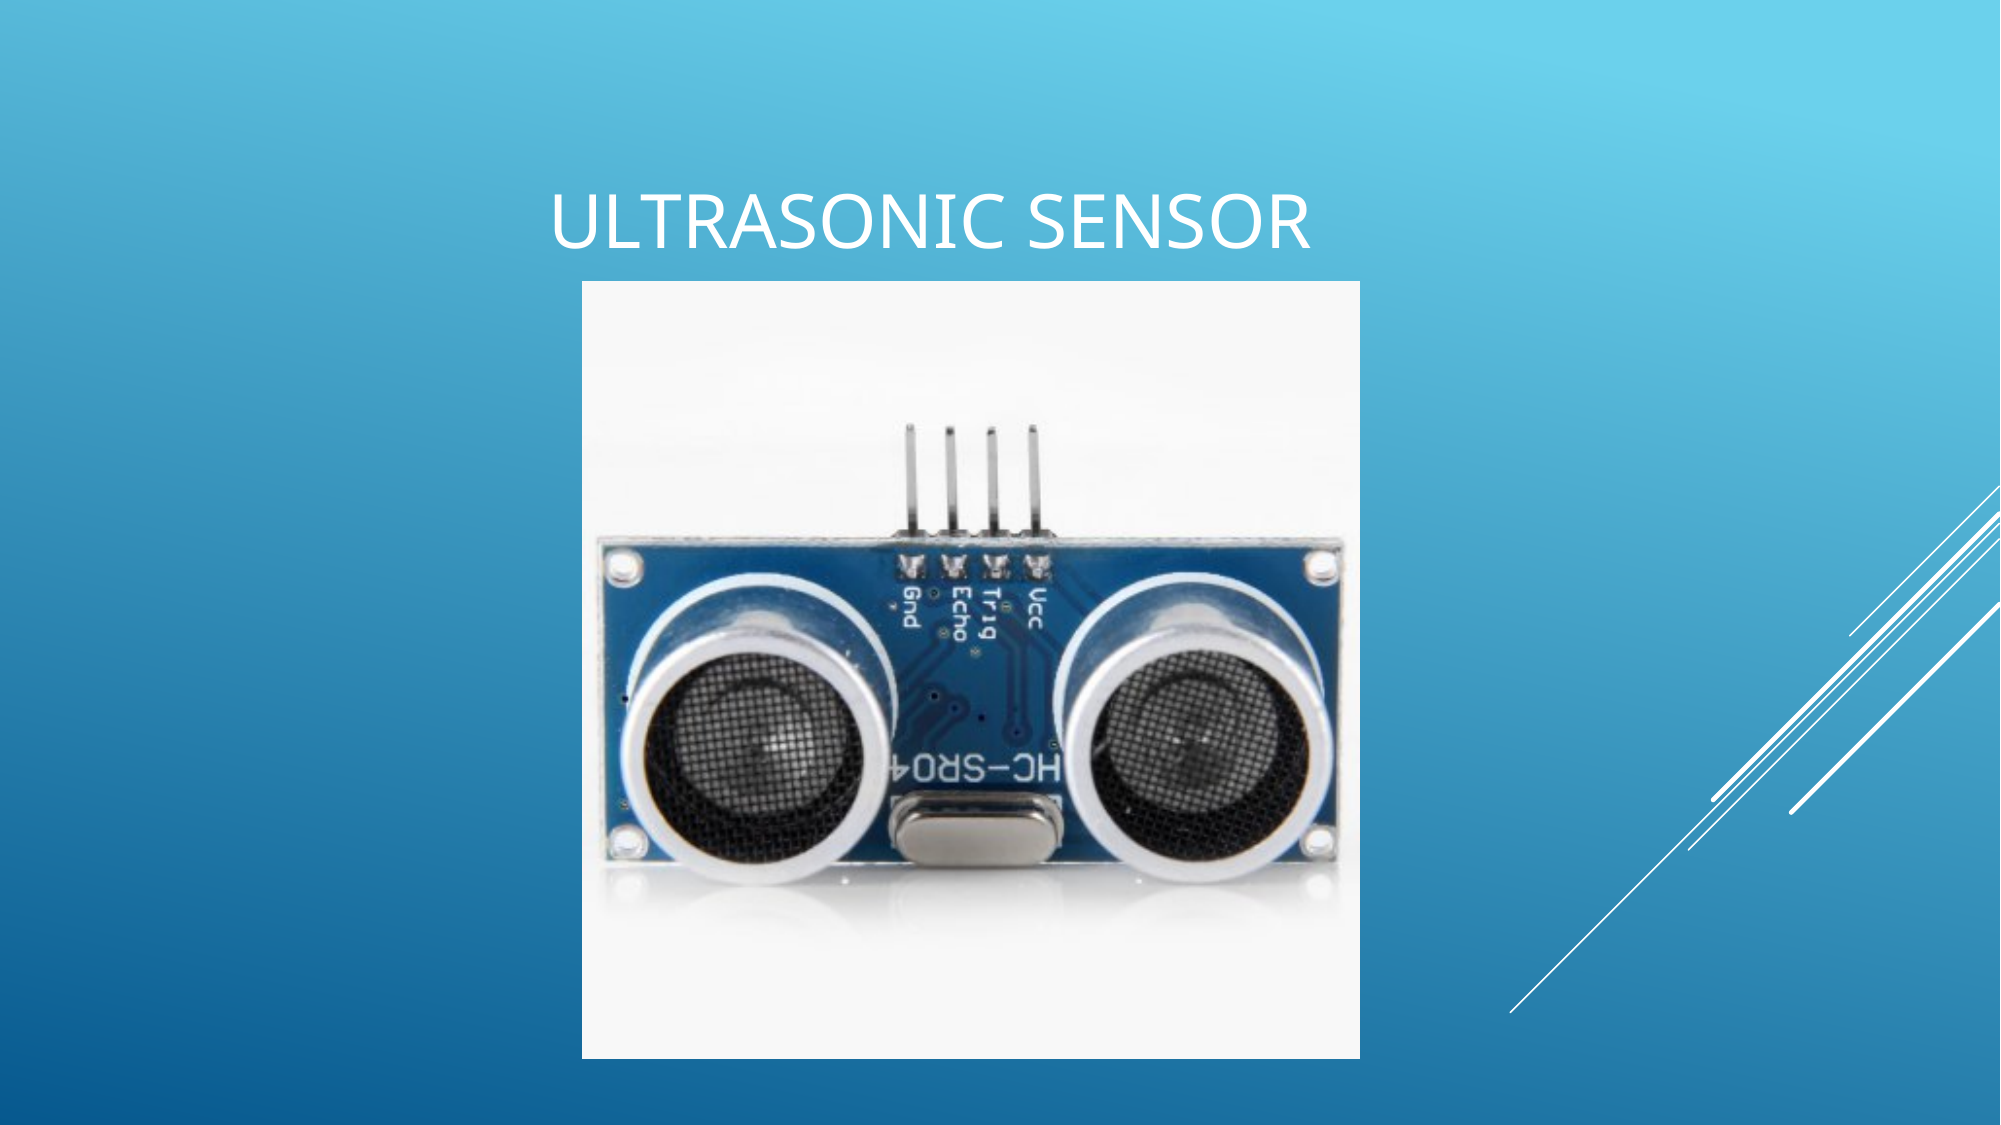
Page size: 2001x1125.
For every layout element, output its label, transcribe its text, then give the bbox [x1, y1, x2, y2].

picture [582, 281, 1360, 1060]
title Ultrasonic Sensor [230, 94, 1631, 343]
